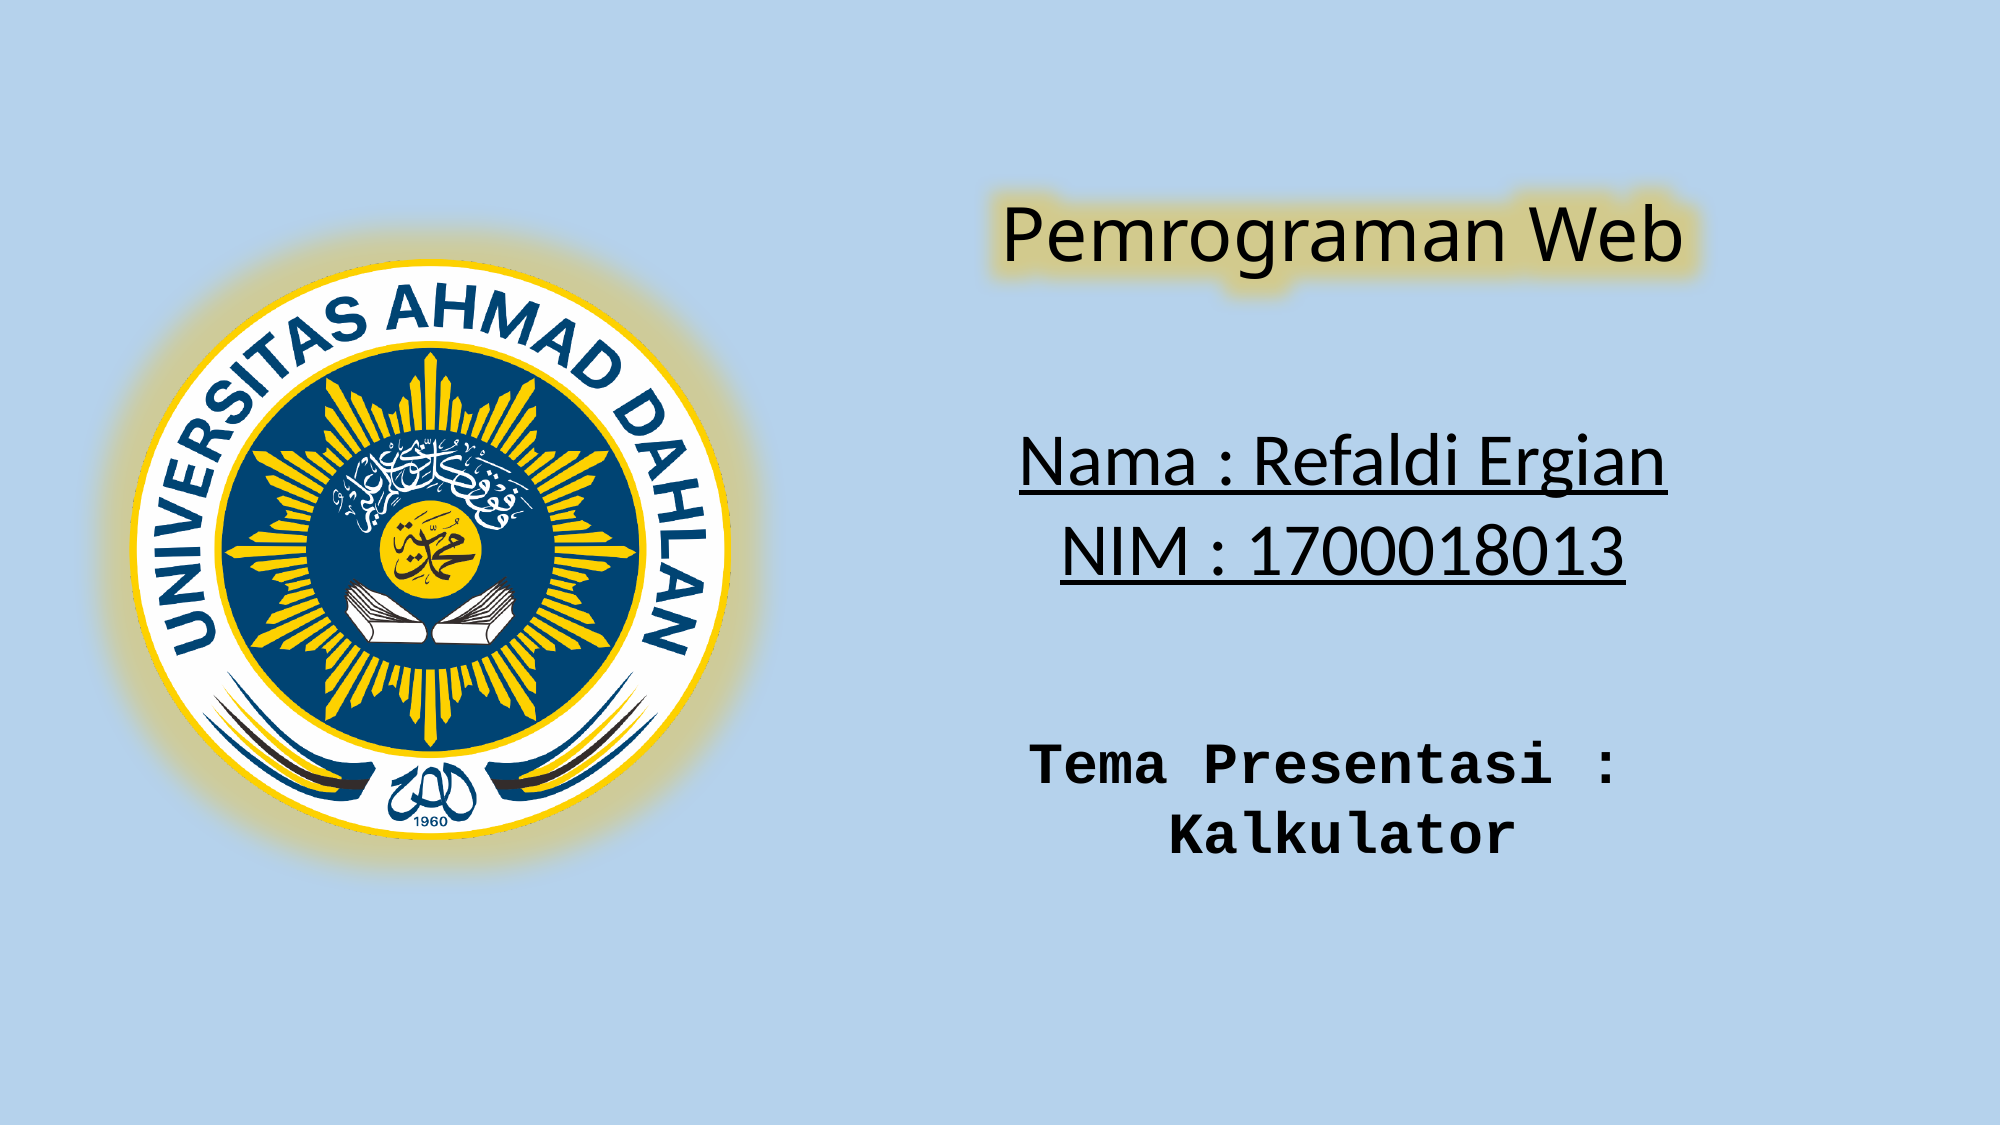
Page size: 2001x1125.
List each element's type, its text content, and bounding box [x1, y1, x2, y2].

picture [129, 259, 731, 840]
text_box Pemrograman Web [804, 178, 1882, 284]
text_box Nama : Refaldi Ergian NIM : 1700018013 [921, 402, 1765, 598]
text_box Tema Presentasi : Kalkulator [945, 717, 1741, 873]
